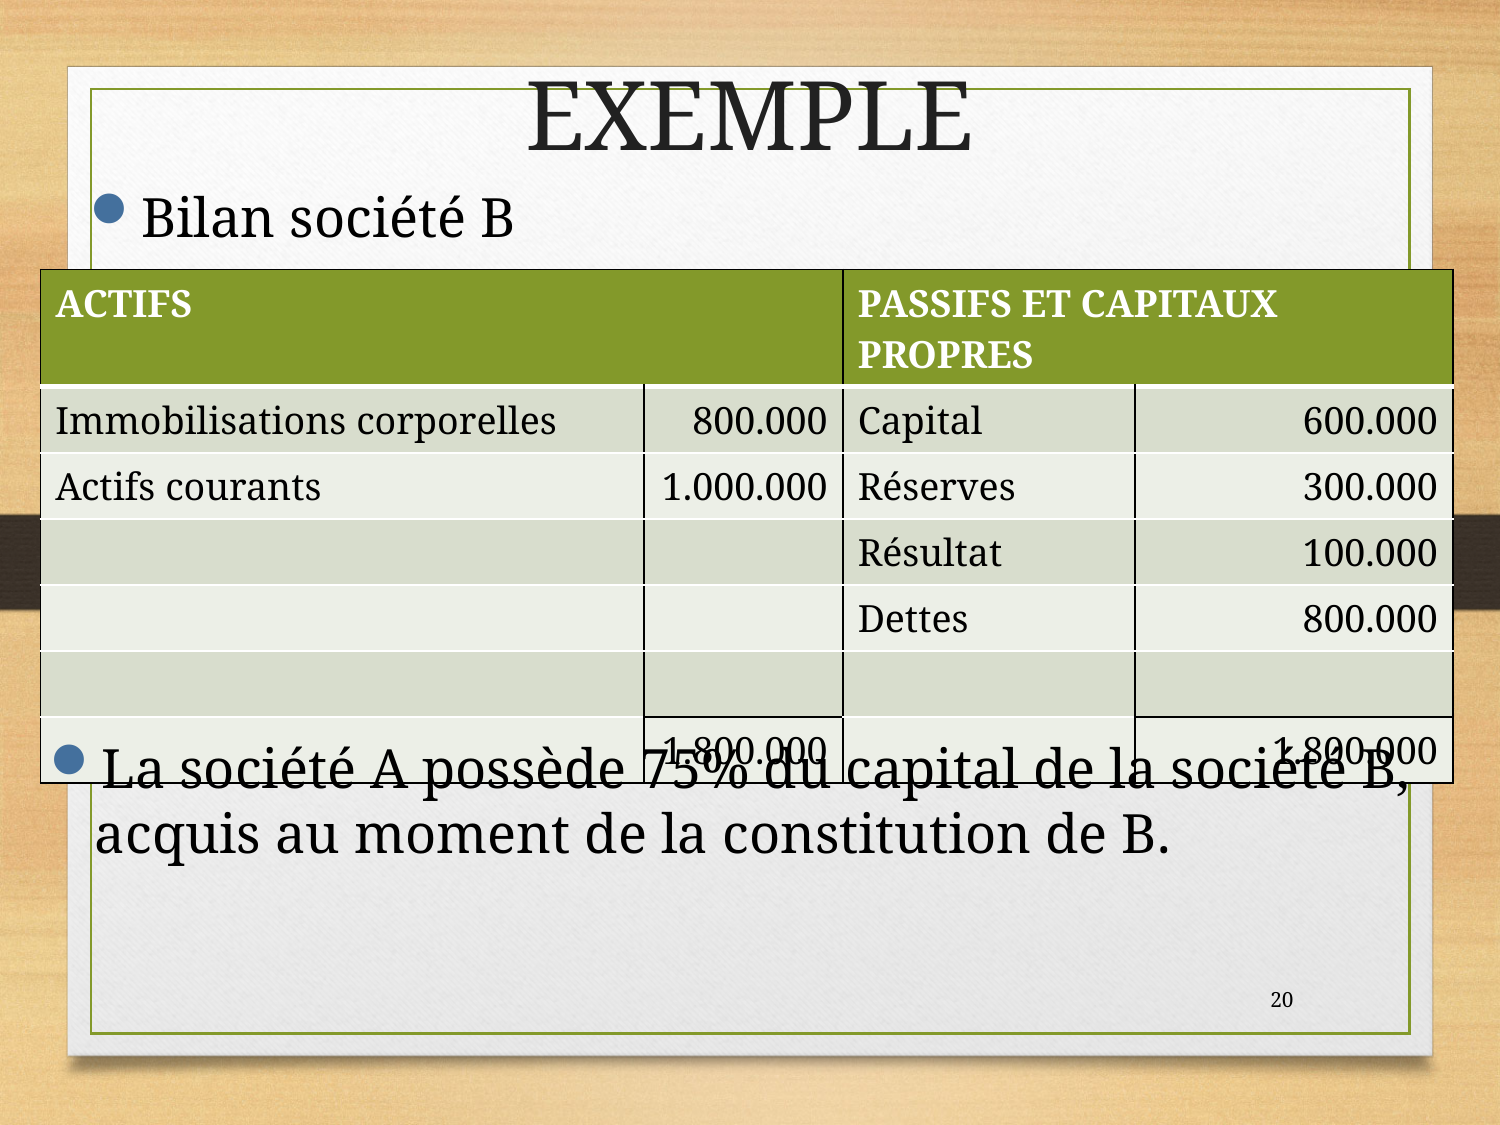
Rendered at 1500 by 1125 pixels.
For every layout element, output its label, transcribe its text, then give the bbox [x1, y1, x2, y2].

table_cell 1.800.000 [645, 718, 842, 726]
table_cell Capital [844, 389, 1134, 452]
table_cell 800.000 [1136, 586, 1452, 650]
table_cell [844, 718, 1134, 726]
table_cell Immobilisations corporelles [41, 389, 643, 452]
table_cell [645, 652, 842, 716]
table_cell Réserves [844, 454, 1134, 518]
table_cell [41, 652, 643, 716]
text_box Bilan société B [74, 175, 1425, 269]
table_cell 1.800.000 [1136, 718, 1452, 782]
table_cell [41, 586, 643, 650]
table_cell [645, 586, 842, 650]
table_cell Résultat [844, 520, 1134, 584]
table_header PASSIFS ET CAPITAUX PROPRES [844, 270, 1452, 384]
table_cell [1136, 652, 1452, 716]
table_cell Dettes [844, 586, 1134, 650]
slide_number 20 [1243, 977, 1309, 1024]
table_cell [645, 520, 842, 584]
table_cell 1.000.000 [645, 454, 842, 518]
table_cell 100.000 [1136, 520, 1452, 584]
text_box EXEMPLE [74, 46, 1425, 175]
picture [0, 0, 1500, 1125]
table_cell Actifs courants [41, 454, 643, 518]
table_cell [41, 718, 643, 726]
table_cell 800.000 [645, 389, 842, 452]
table_cell 600.000 [1136, 389, 1452, 452]
table_cell 300.000 [1136, 454, 1452, 518]
text_box La société A possède 75% du capital de la société B, acquis au moment de la constitution de B. [35, 726, 1450, 973]
table_header ACTIFS [41, 270, 842, 384]
table_cell [844, 652, 1134, 716]
table_cell [41, 520, 643, 584]
